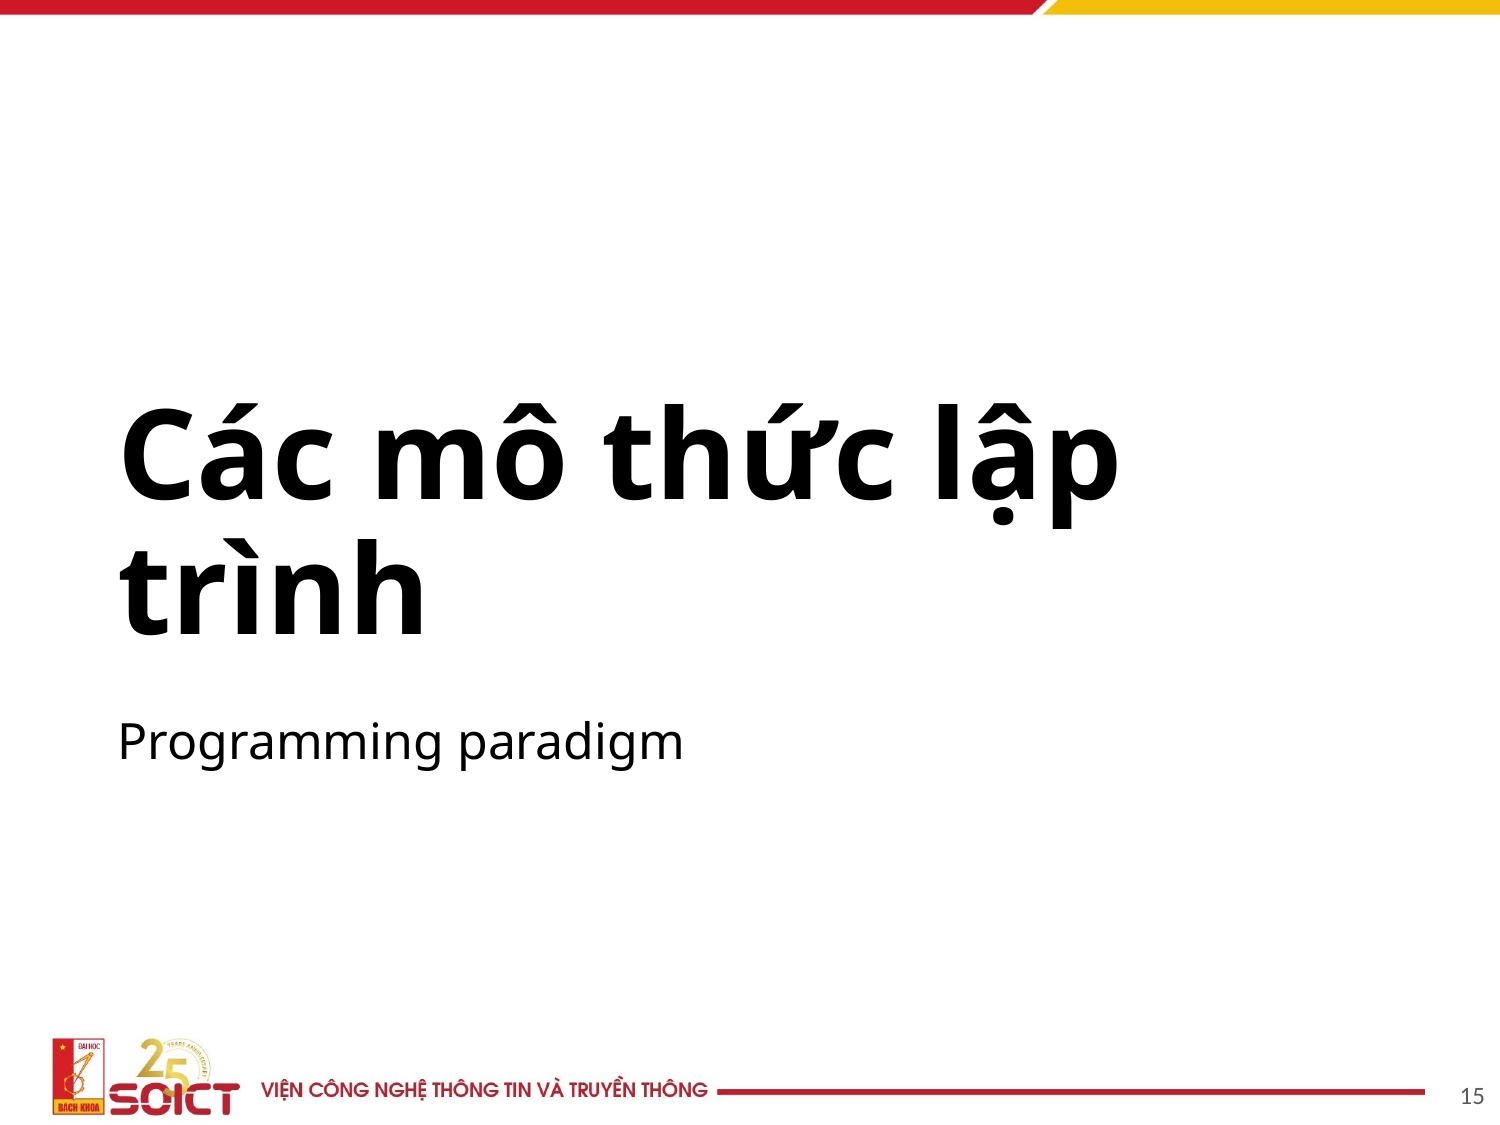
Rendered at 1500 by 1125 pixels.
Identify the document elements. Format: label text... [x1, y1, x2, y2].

picture [0, 0, 1500, 1125]
title Các mô thức lập trình [102, 200, 1397, 669]
list Programming paradigm [102, 709, 1397, 956]
slide_number ‹#› [1316, 1065, 1500, 1125]
